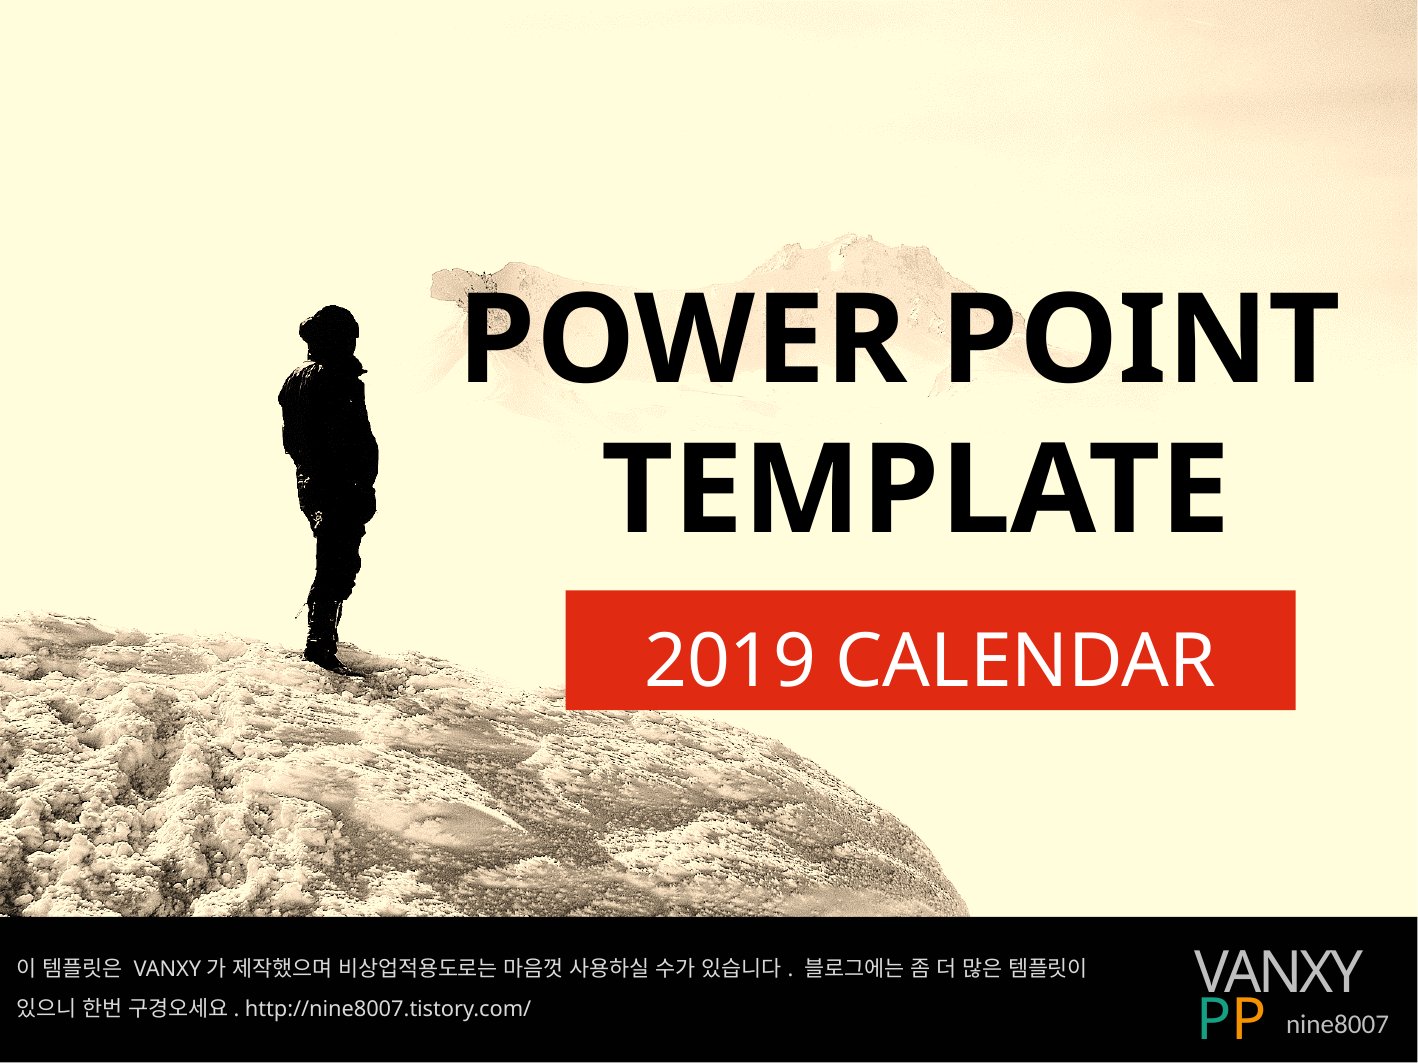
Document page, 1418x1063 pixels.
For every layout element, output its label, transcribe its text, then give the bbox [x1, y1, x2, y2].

text_box 이 템플릿은 VANXY가 제작했으며 비상업적용도로는 마음껏 사용하실 수가 있습니다. 블로그에는 좀 더 많은 템플릿이 있으니 한번 구경오세요. http://nine8007.tistory.com/ [1, 934, 1142, 1028]
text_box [1180, 926, 1418, 1060]
picture [0, 0, 1418, 918]
text_box [0, 918, 1418, 1063]
